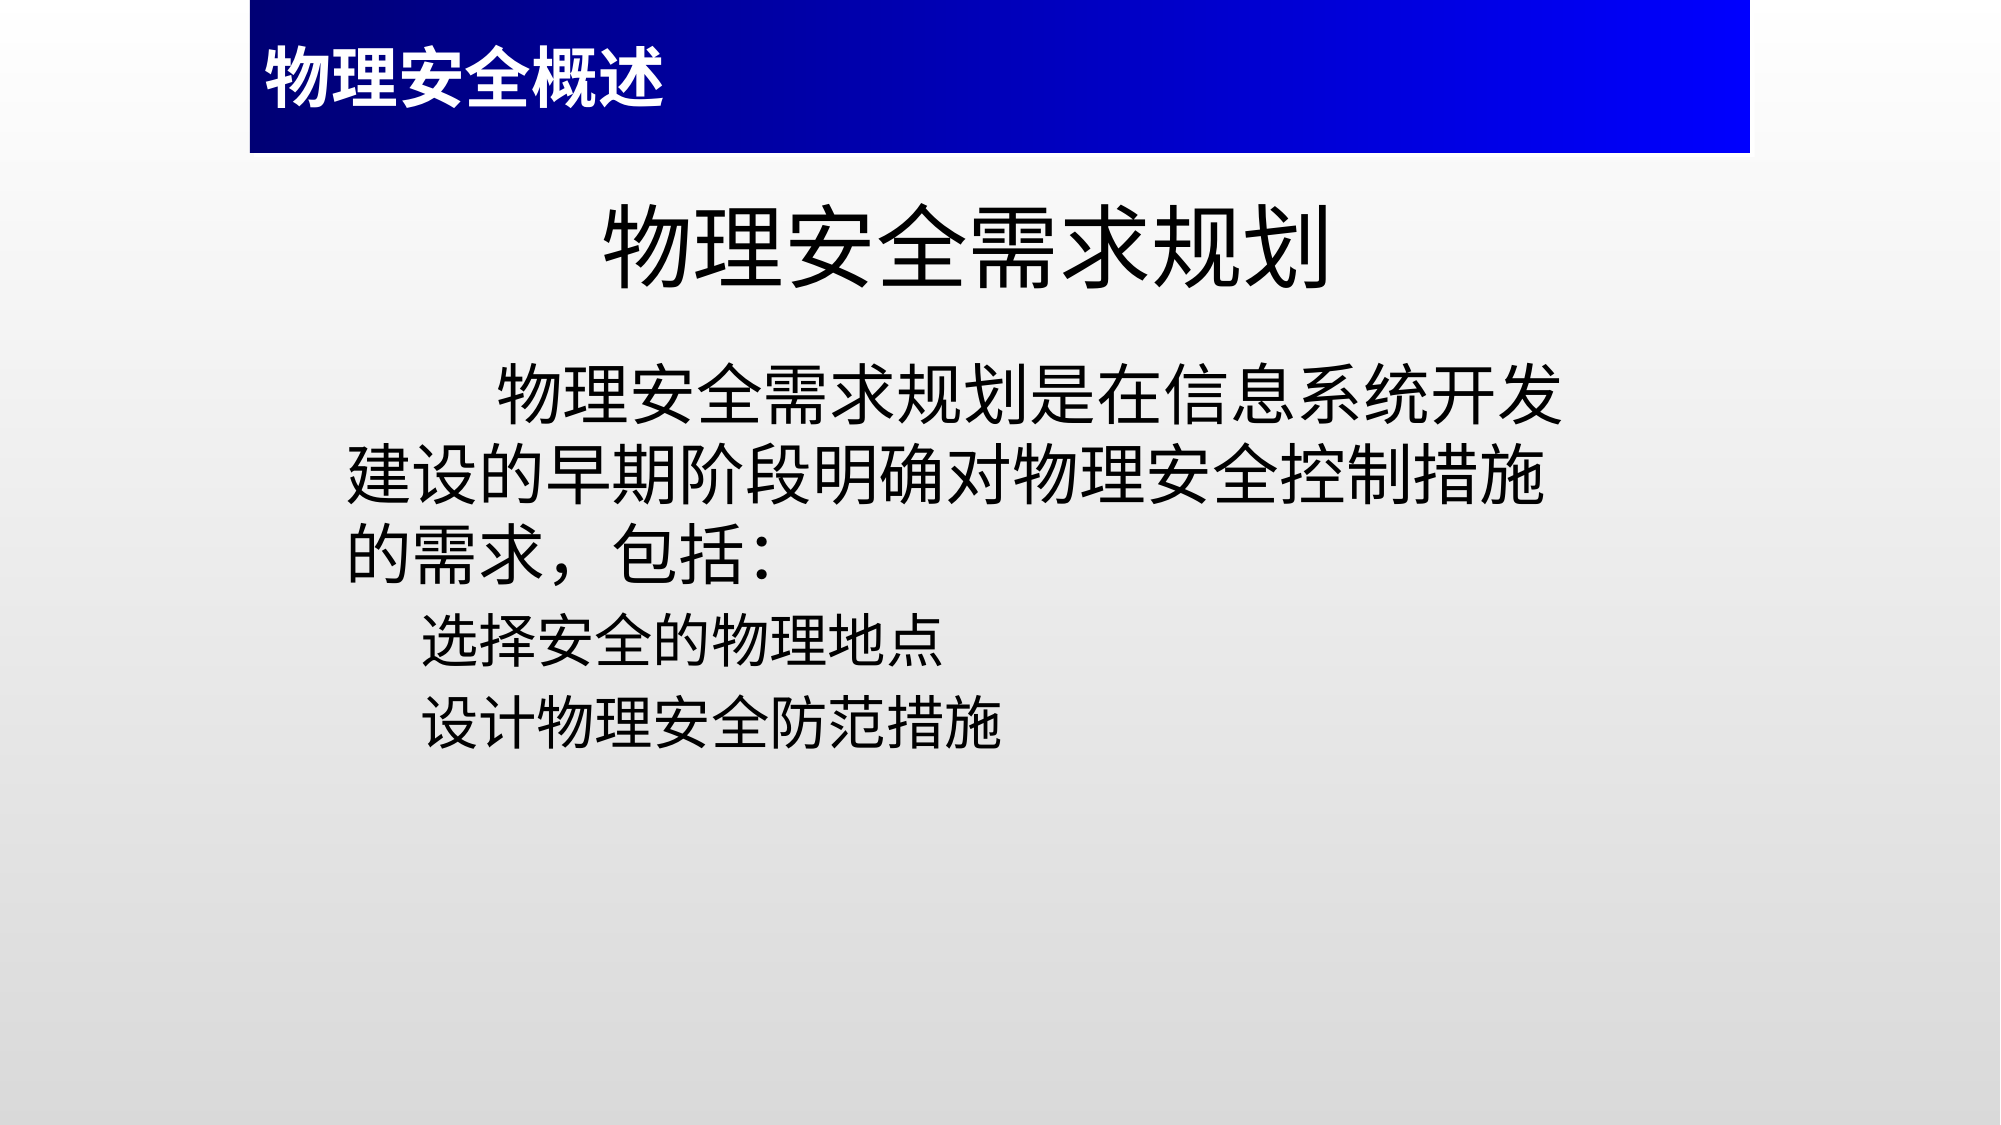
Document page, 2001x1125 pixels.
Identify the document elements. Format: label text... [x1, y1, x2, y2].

text_box 物理安全需求规划是在信息系统开发建设的早期阶段明确对物理安全控制措施的需求，包括： 选择安全的物理地点 设计物理安全防范措施 [330, 345, 1622, 1114]
text_box 物理安全概述 [249, 0, 1750, 153]
text_box 物理安全需求规划 [330, 168, 1606, 322]
